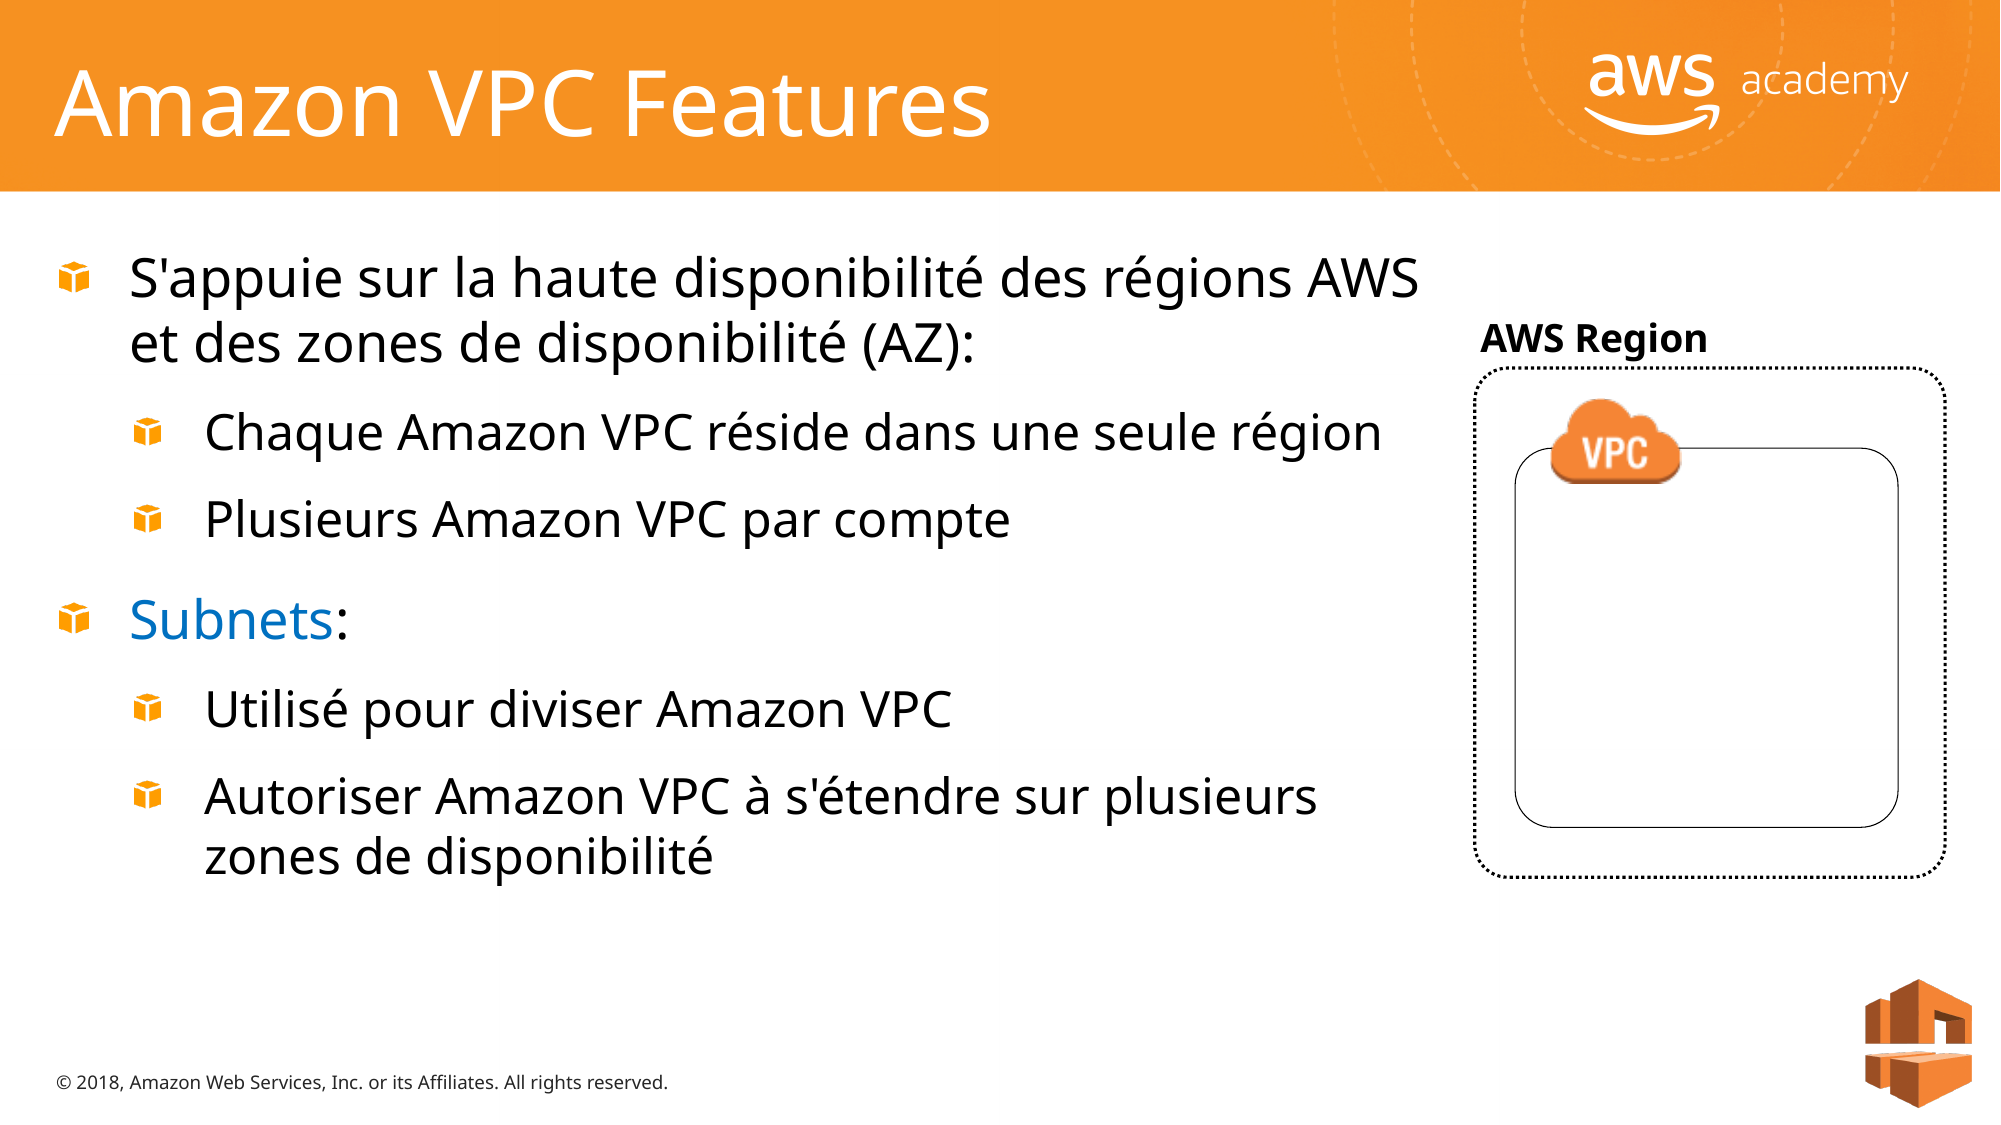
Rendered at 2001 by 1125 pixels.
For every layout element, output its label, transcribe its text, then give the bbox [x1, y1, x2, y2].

picture [0, 0, 2000, 1125]
list S'appuie sur la haute disponibilité des régions AWS et des zones de disponibilité (AZ): Chaque Amazon VPC réside dans une seule région Plusieurs Amazon VPC par compte Subnets: Utilisé pour diviser Amazon VPC Autoriser Amazon VPC à s'étendre sur plusieurs zones de disponibilité [39, 236, 1469, 1063]
title Amazon VPC Features [39, 43, 1566, 172]
text_box AWS Region [1424, 305, 1765, 368]
text_box [1474, 367, 1946, 878]
